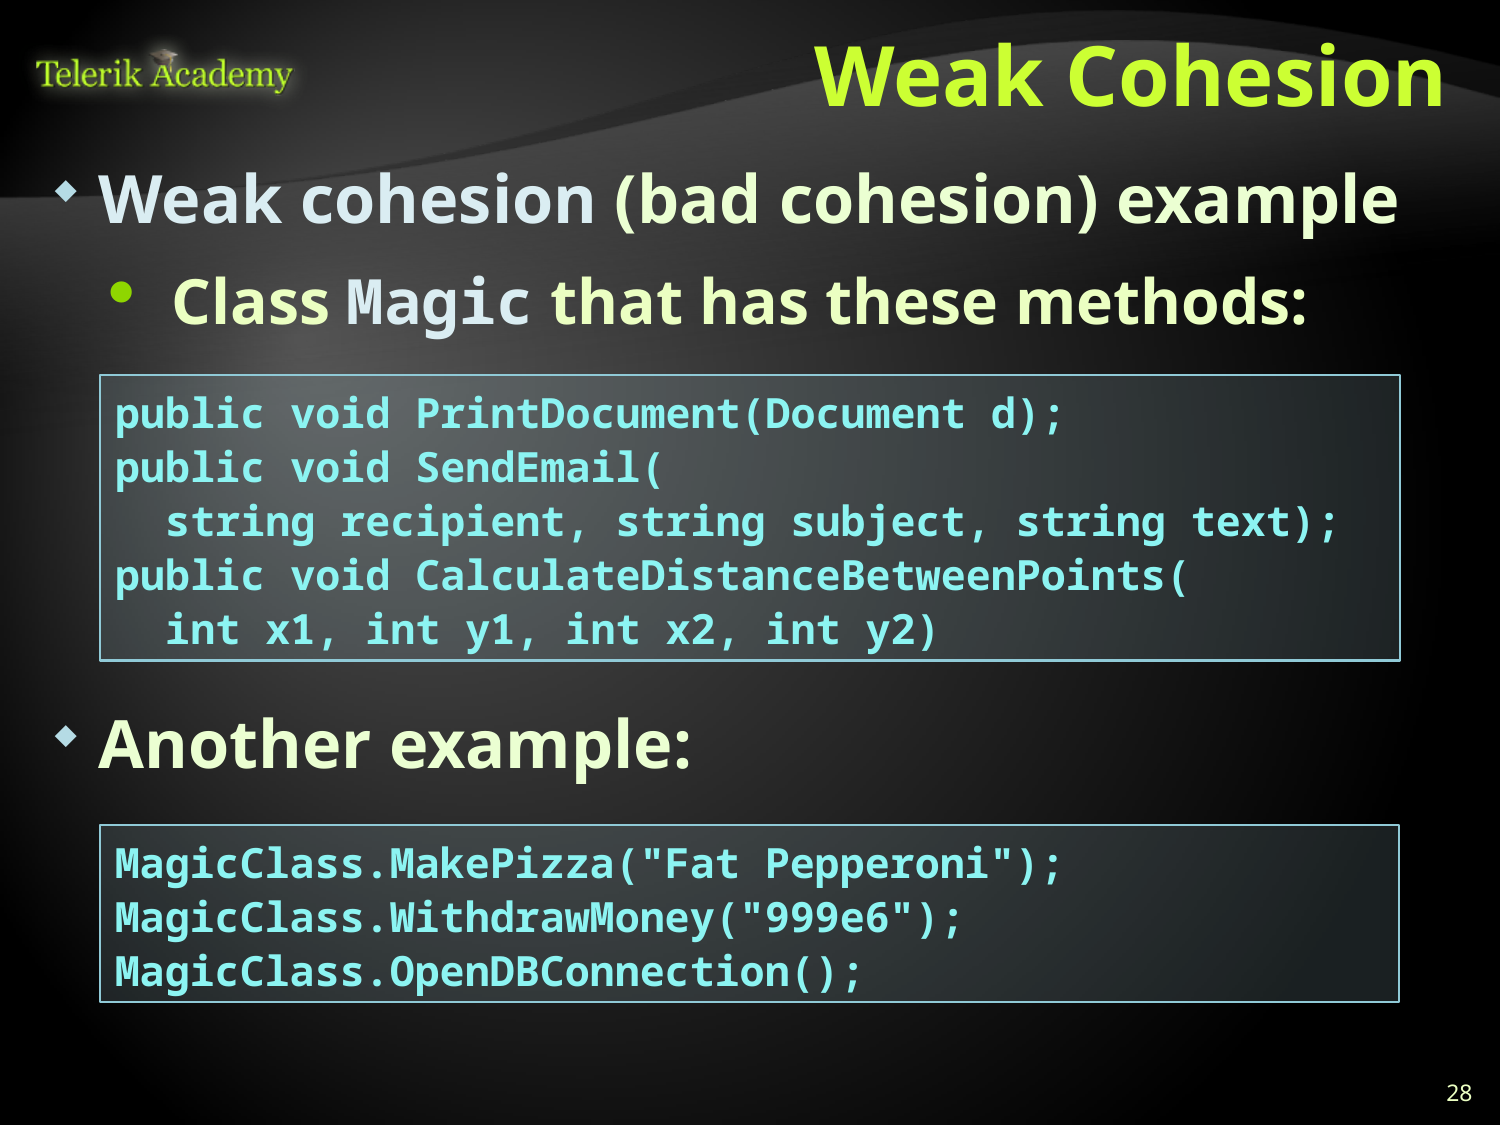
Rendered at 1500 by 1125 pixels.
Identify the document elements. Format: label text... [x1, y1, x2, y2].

title Weak Cohesion [300, 12, 1463, 149]
text_box public void PrintDocument(Document d); public void SendEmail( string recipient, string subject, string text); public void CalculateDistanceBetweenPoints( int x1, int y1, int x2, int y2) [100, 375, 1400, 661]
list Weak cohesion (bad cohesion) example Class Magic that has these methods: Another example: [37, 149, 1463, 1100]
slide_number 28 [1412, 1074, 1488, 1113]
picture [0, 0, 1500, 1125]
text_box MagicClass.MakePizza("Fat Pepperoni"); MagicClass.WithdrawMoney("999e6"); MagicClass.OpenDBConnection(); [99, 825, 1400, 1003]
